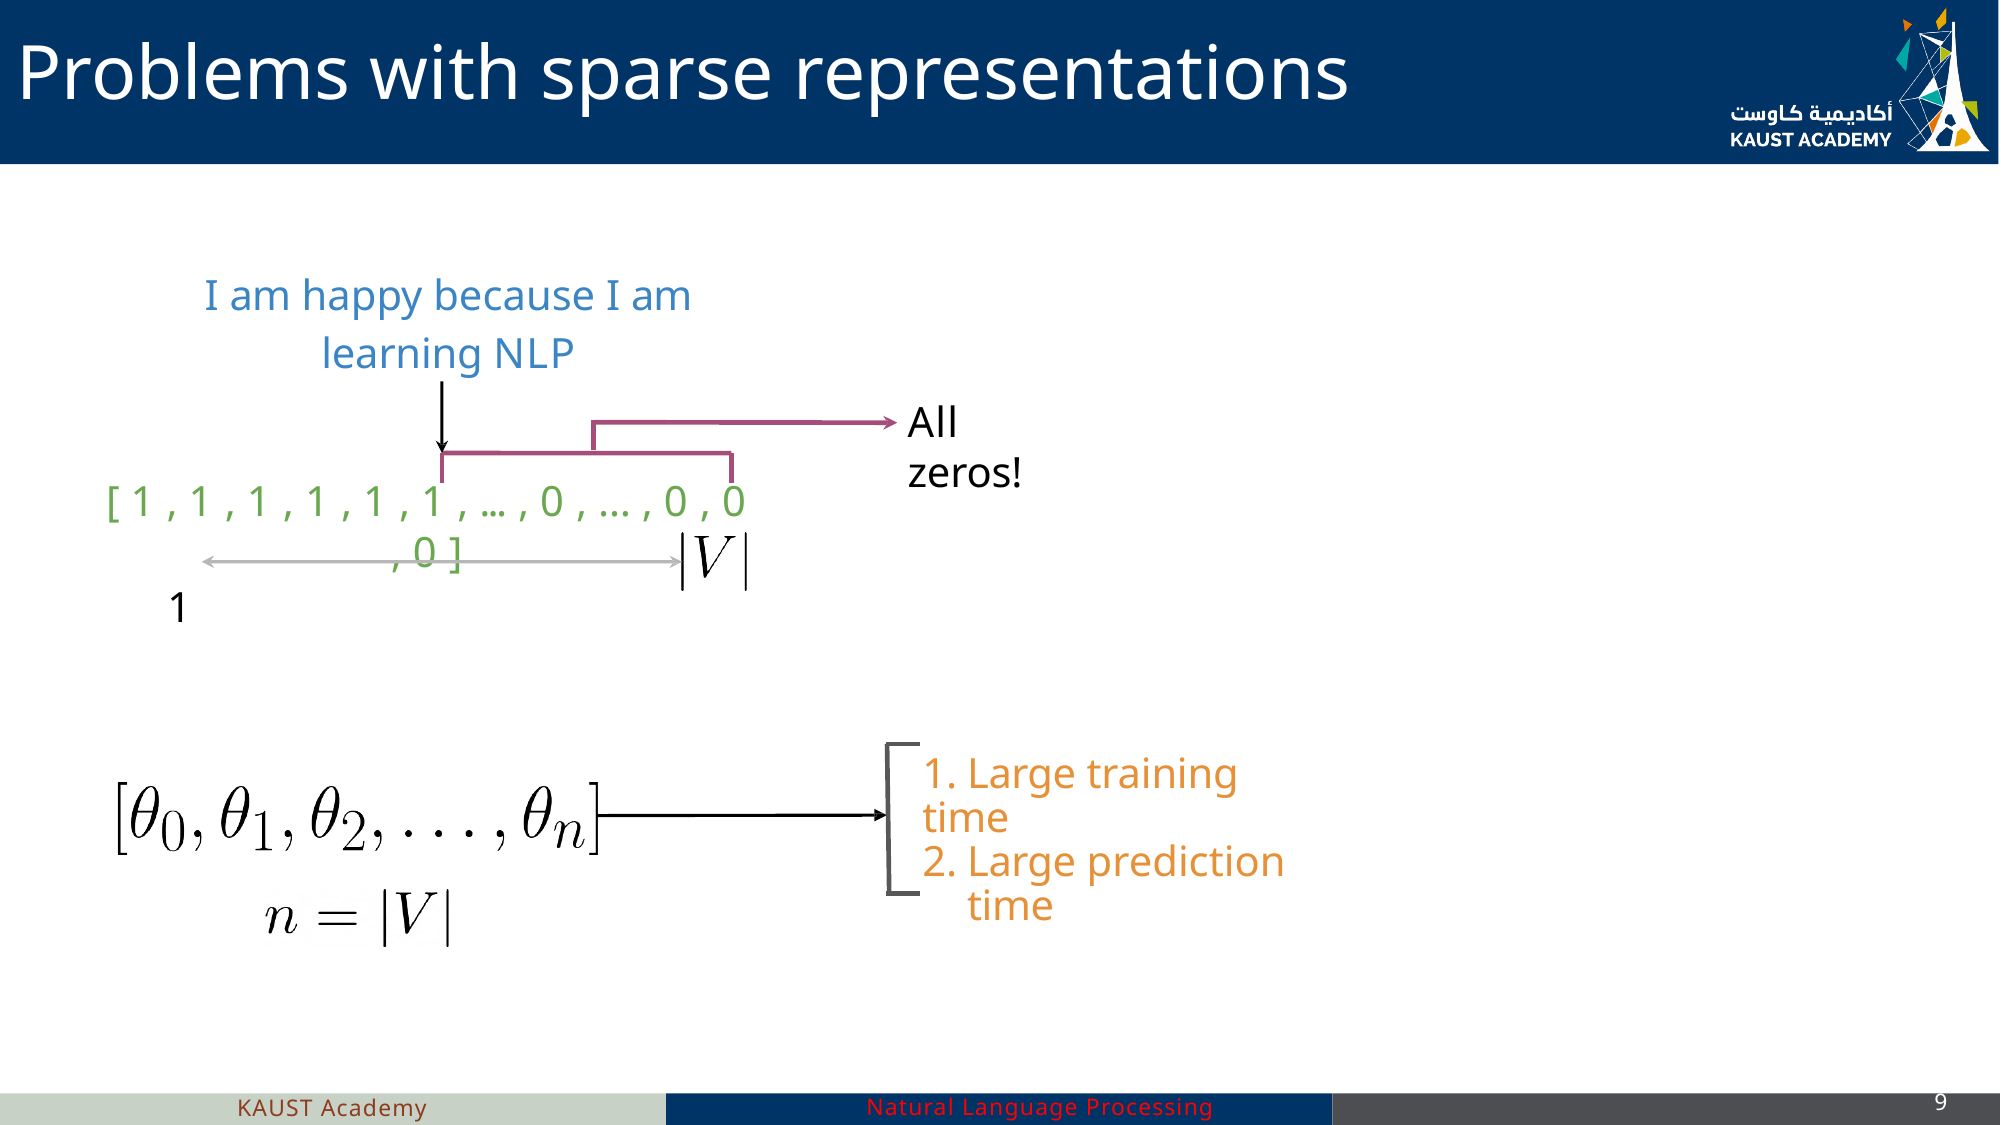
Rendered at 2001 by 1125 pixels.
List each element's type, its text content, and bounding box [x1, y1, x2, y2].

title Problems with sparse representations [14, 22, 1725, 213]
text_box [116, 741, 921, 948]
text_box Large training time Large prediction time [921, 745, 1358, 929]
text_box All zeros! [905, 393, 1078, 496]
text_box I am happy because I am learning NLP [ 1 , 1 , 1 , 1 , 1 , 1 , ... , 0 , … , 0 , 0 , 0 ] 1 [101, 259, 794, 631]
picture [1721, 0, 2000, 159]
text_box [201, 555, 681, 569]
picture [681, 532, 747, 591]
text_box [435, 380, 898, 484]
